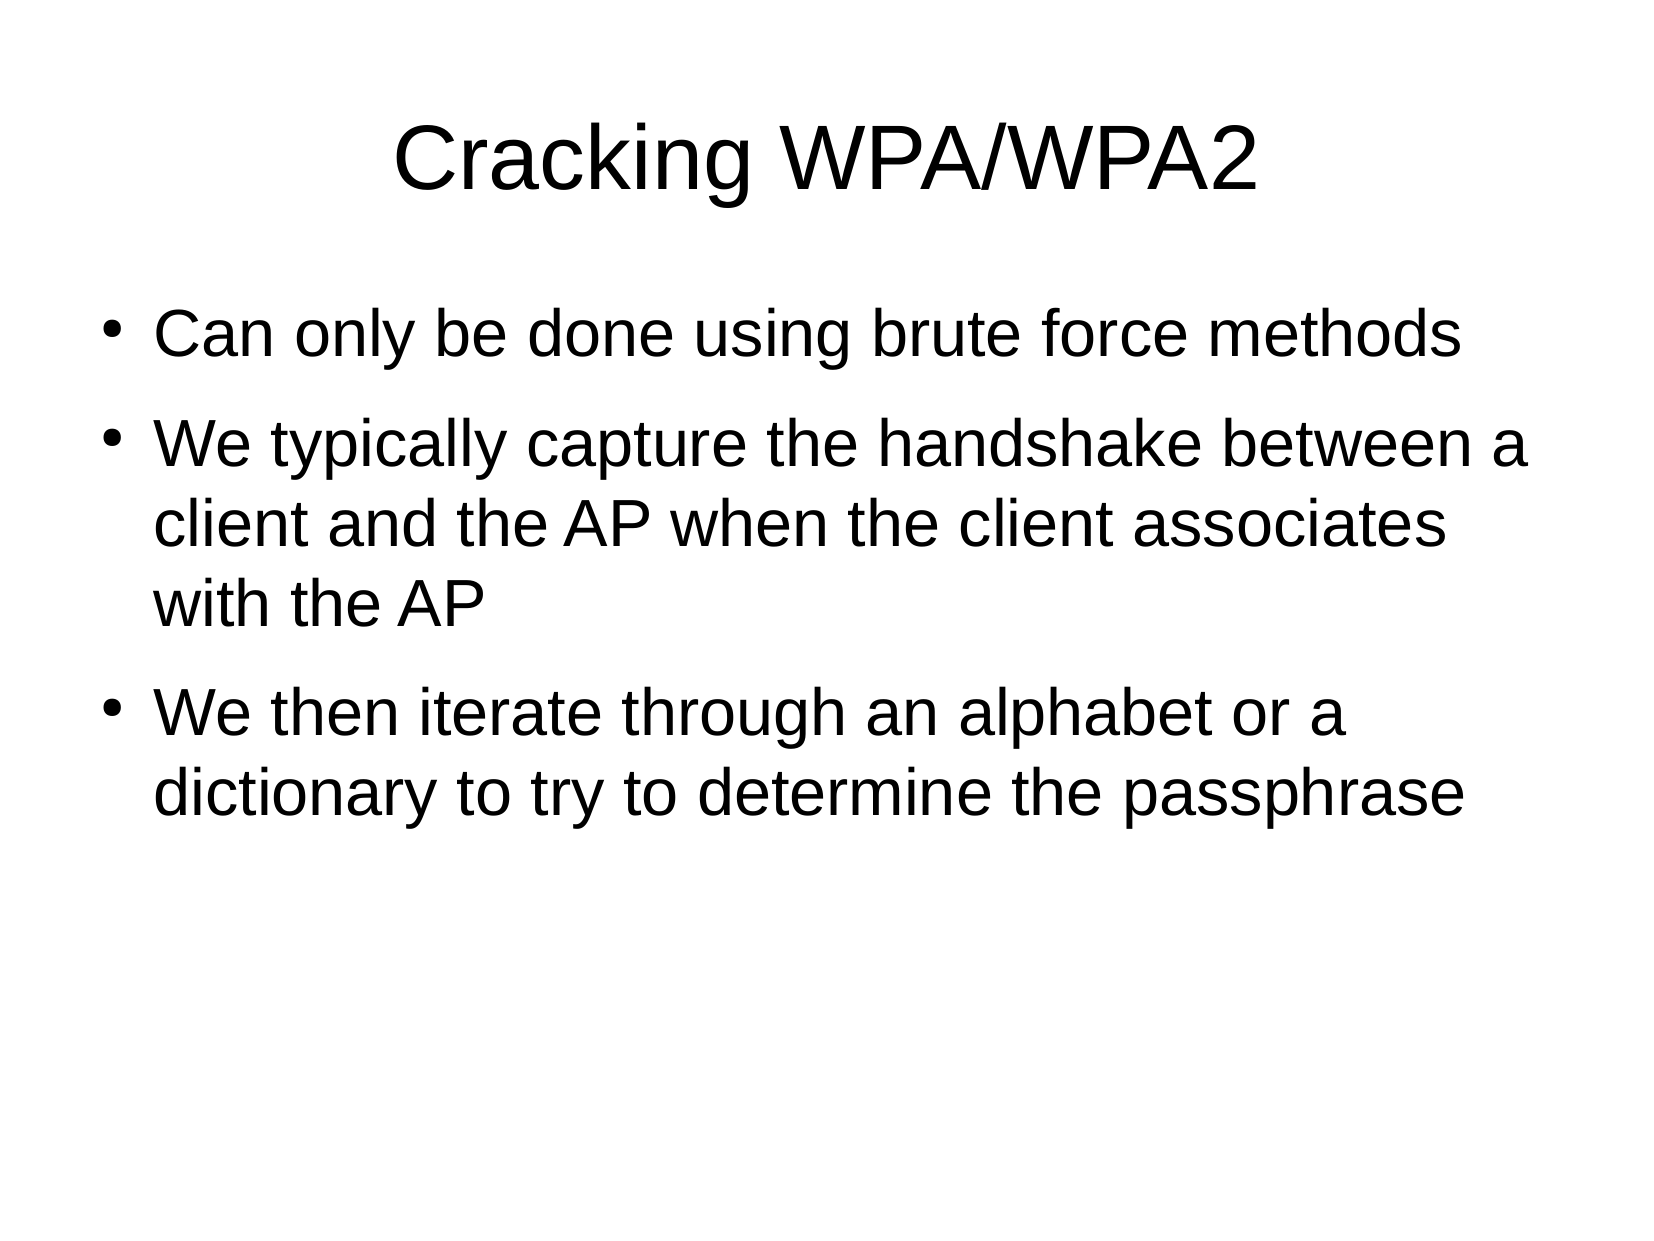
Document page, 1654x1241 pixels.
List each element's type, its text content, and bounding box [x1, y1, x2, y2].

title Cracking WPA/WPA2 [82, 49, 1571, 257]
list Can only be done using brute force methods We typically capture the handshake between a client and the AP when the client associates with the AP We then iterate through an alphabet or a dictionary to try to determine the passphrase [82, 290, 1571, 1109]
